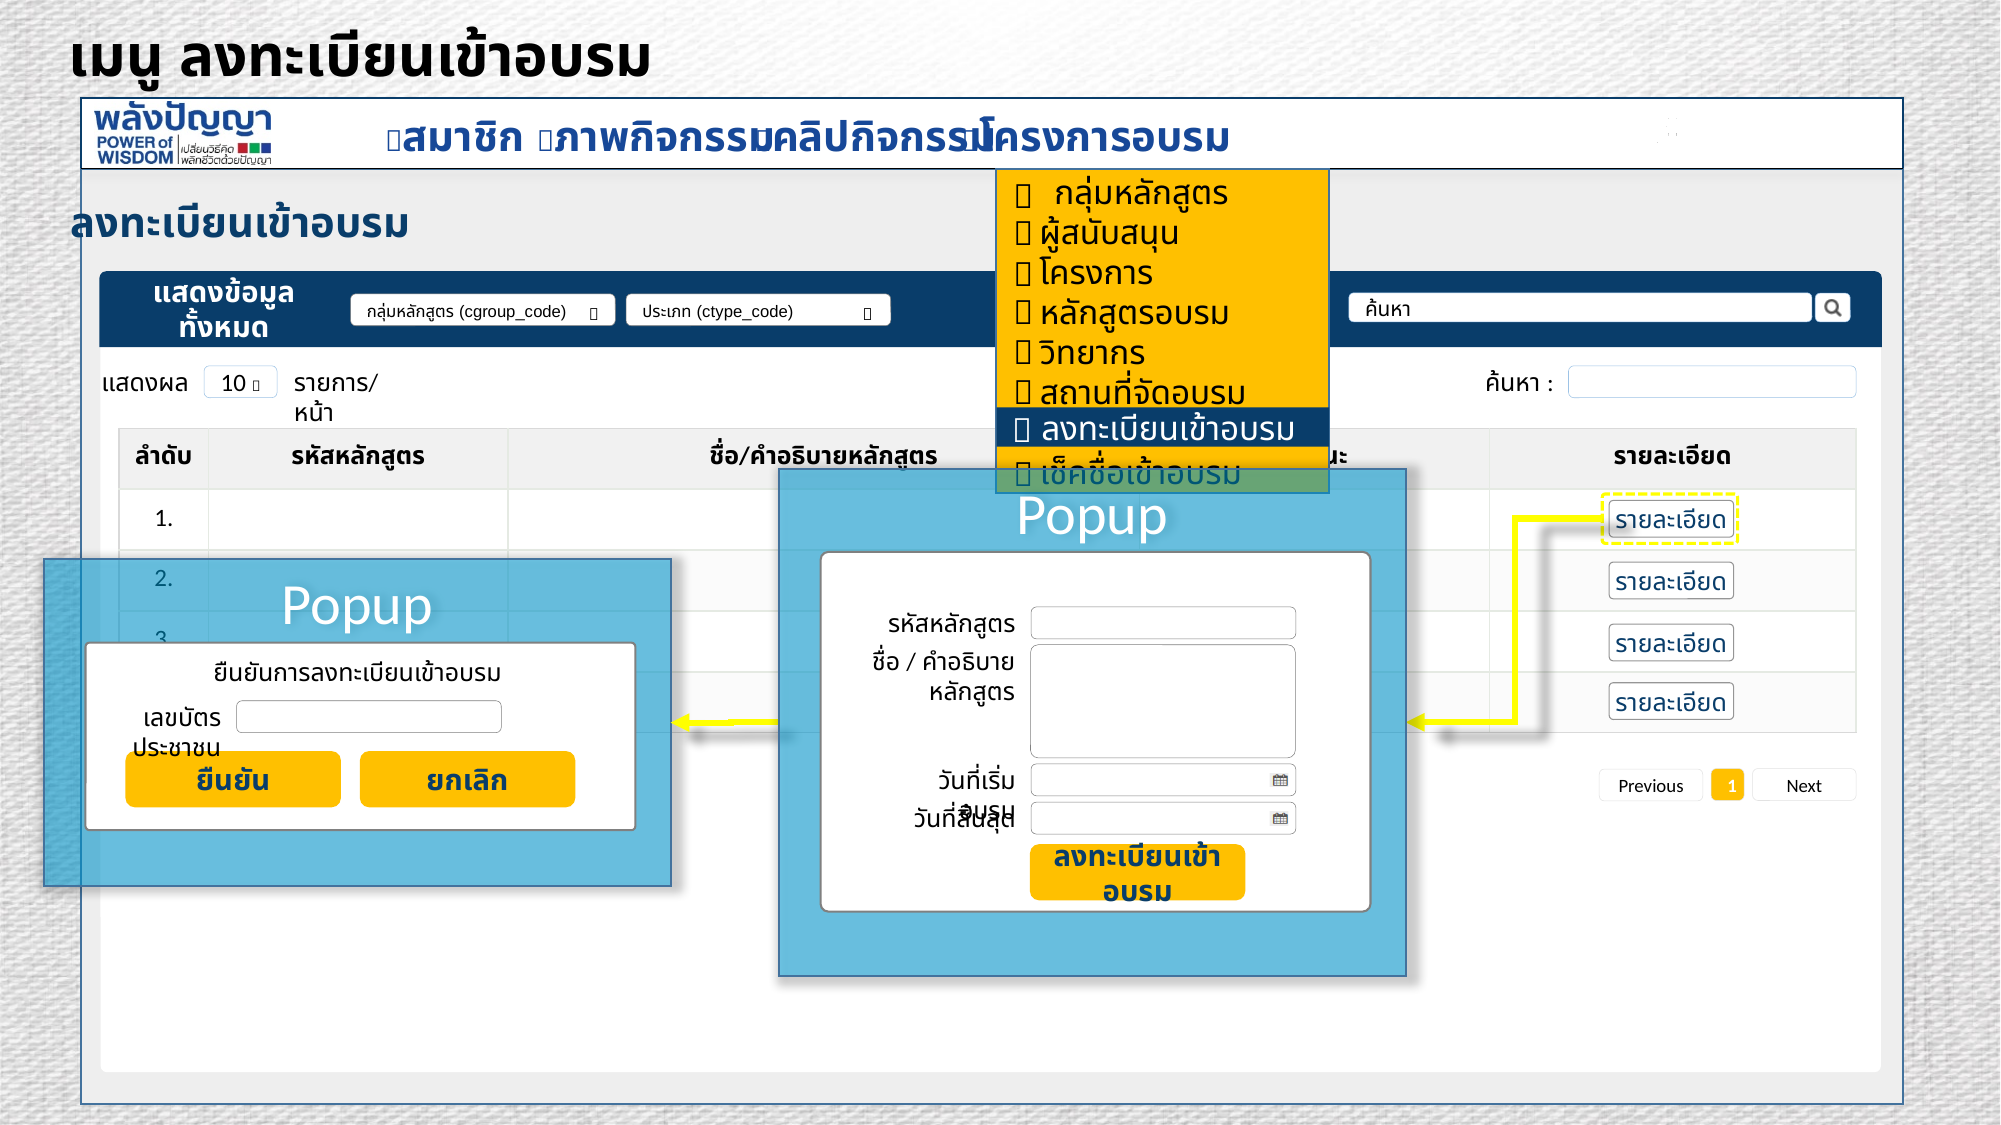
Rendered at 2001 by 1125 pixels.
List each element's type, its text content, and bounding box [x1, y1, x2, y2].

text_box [76, 693, 502, 740]
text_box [1418, 359, 1857, 405]
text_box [53, 359, 399, 405]
text_box เมนู ลงทะเบียนเข้าอบรม [54, 10, 779, 96]
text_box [1406, 518, 1603, 723]
picture [0, 0, 2001, 1125]
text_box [991, 167, 1330, 468]
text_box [43, 559, 671, 887]
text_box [1809, 292, 1857, 329]
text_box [97, 272, 1881, 1073]
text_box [350, 293, 897, 333]
text_box ลงทะเบียนเข้าอบรม [55, 187, 426, 253]
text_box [778, 468, 1406, 977]
